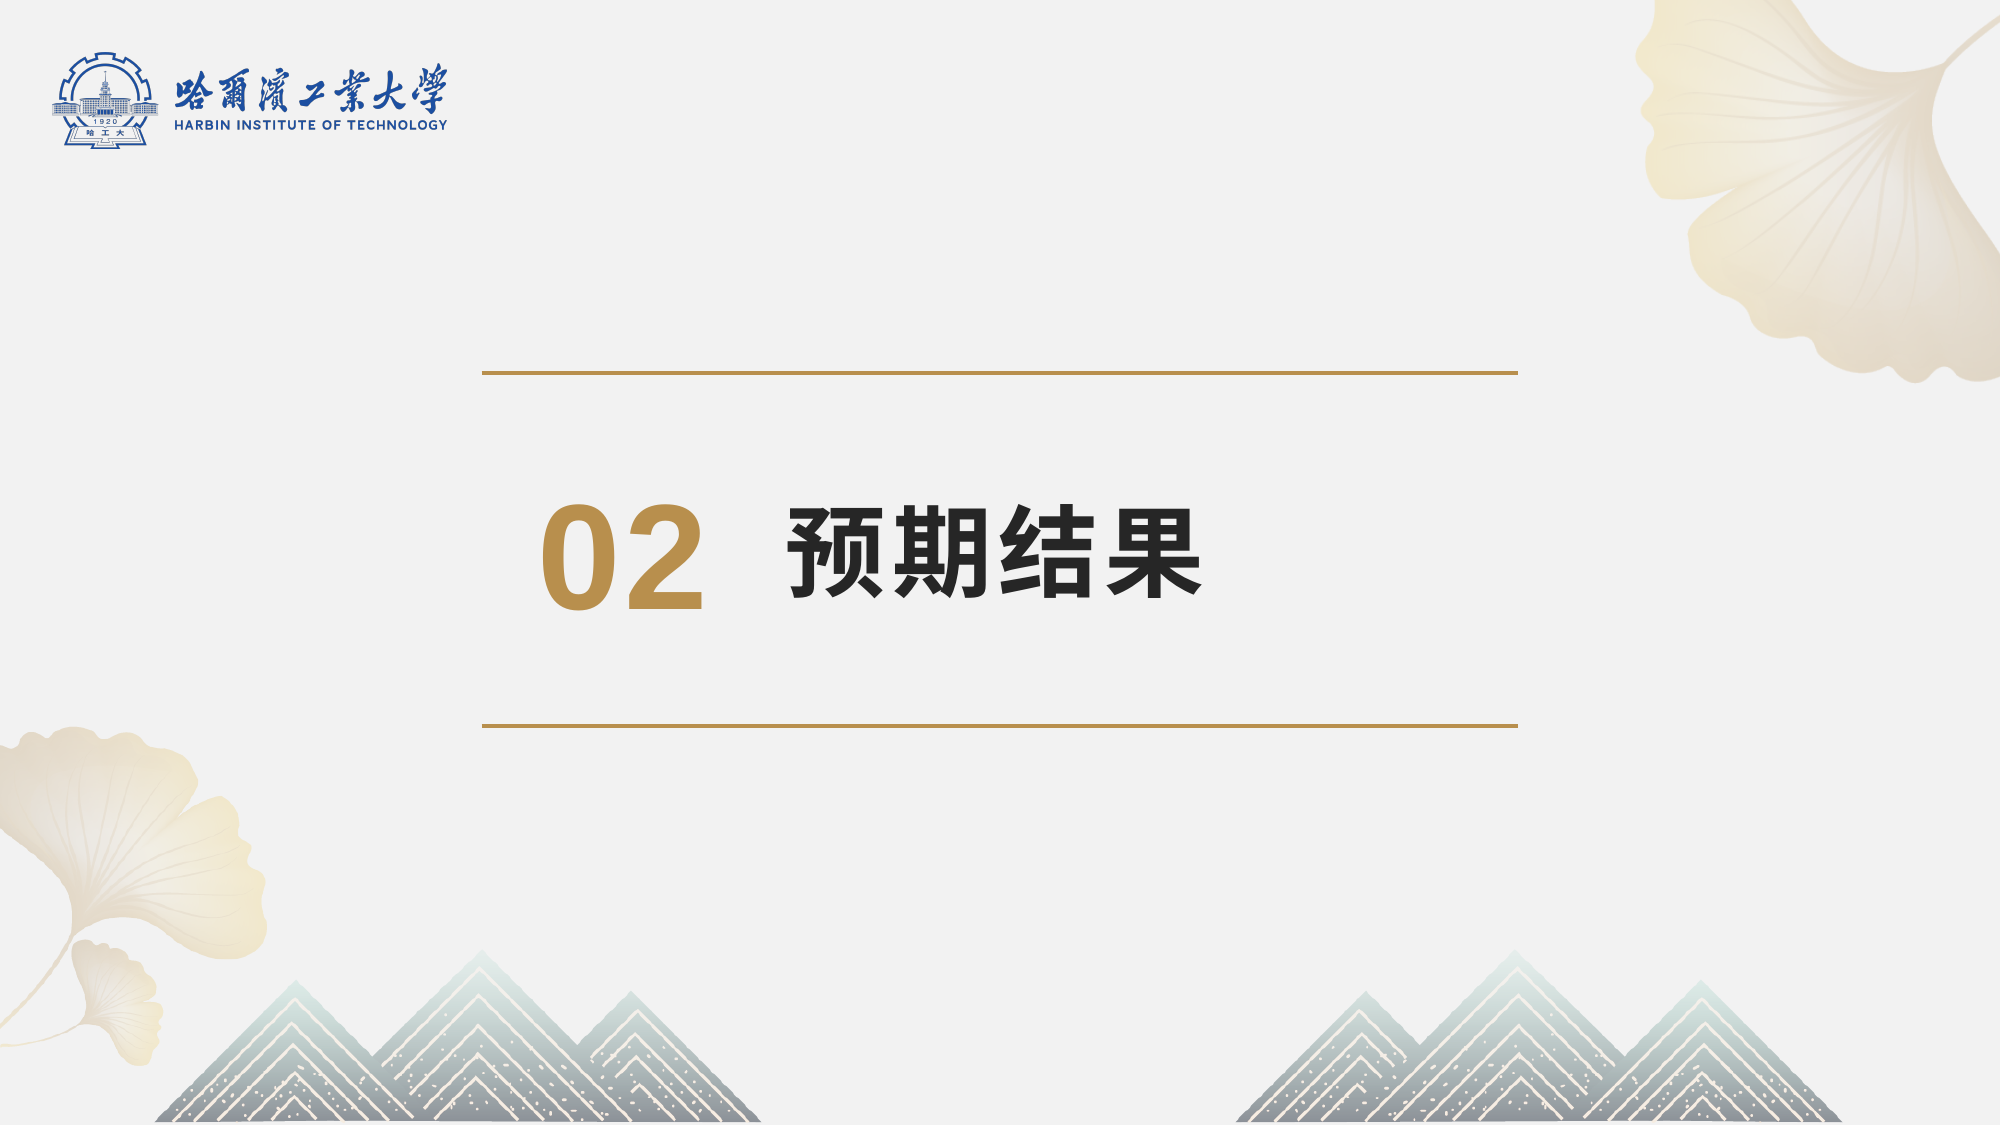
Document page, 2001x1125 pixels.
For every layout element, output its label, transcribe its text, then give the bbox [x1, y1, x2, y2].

picture [1133, 874, 1932, 1125]
picture [0, 624, 863, 1125]
text_box 预期结果 [771, 480, 1228, 618]
picture [52, 52, 447, 149]
picture [1557, 0, 2000, 463]
text_box 02 [500, 447, 745, 652]
